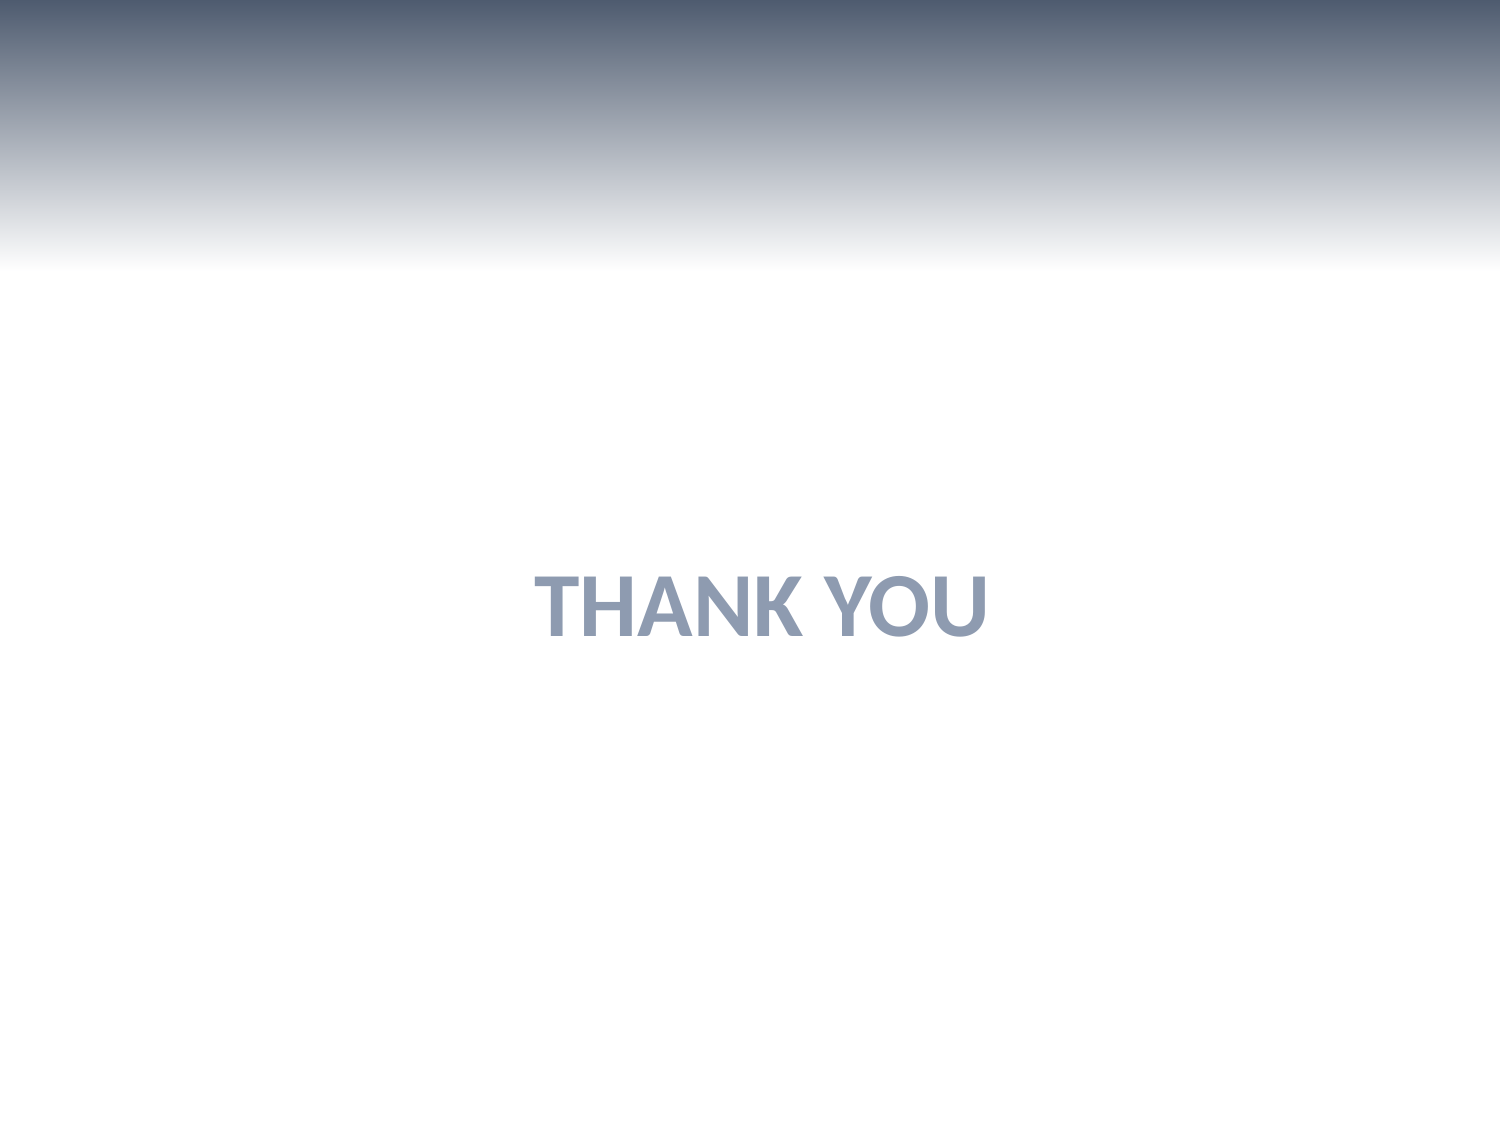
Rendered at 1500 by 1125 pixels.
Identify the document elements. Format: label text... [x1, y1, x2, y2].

text_box THANK YOU [125, 399, 1401, 801]
